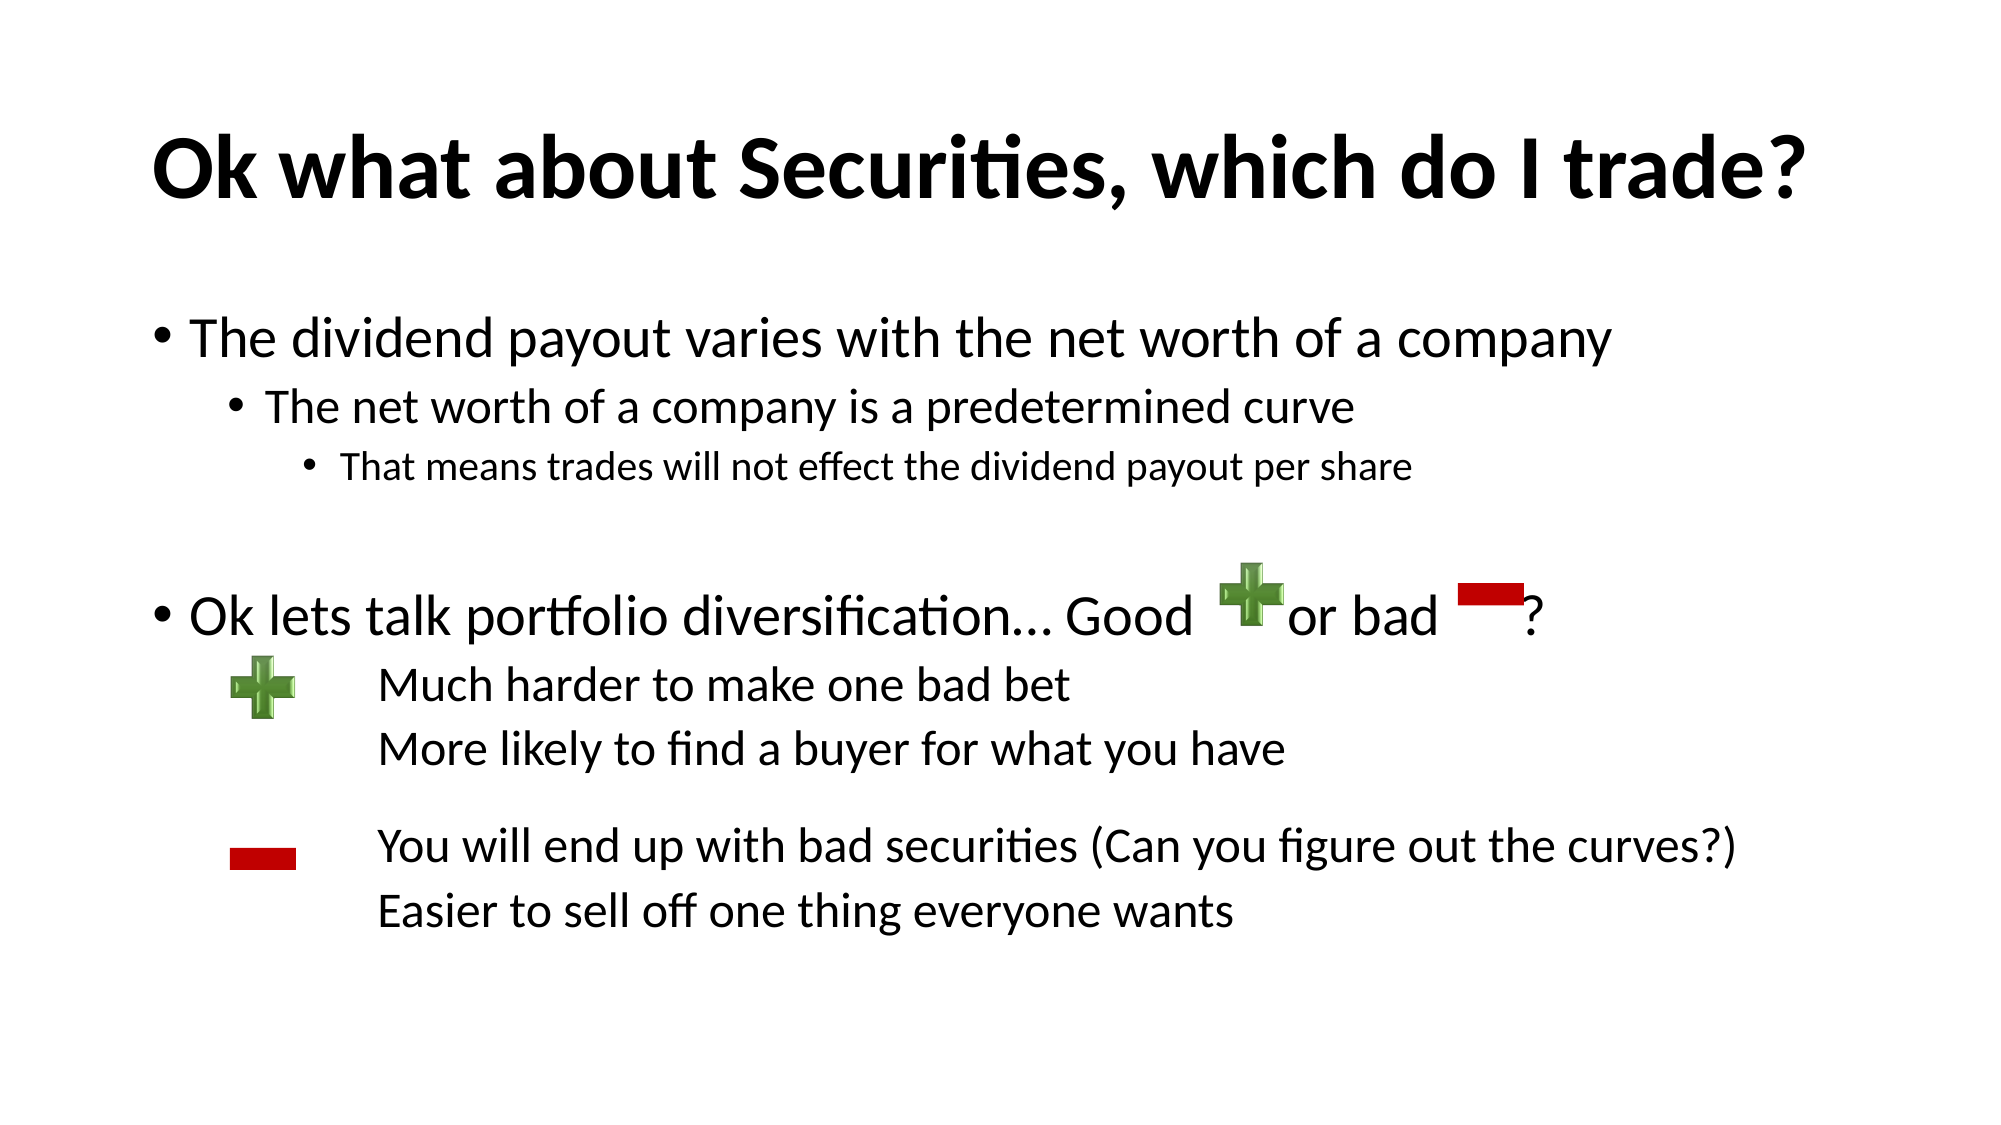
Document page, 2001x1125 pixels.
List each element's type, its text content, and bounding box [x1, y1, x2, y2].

title Ok what about Securities, which do I trade? [137, 59, 1863, 278]
text_box [229, 847, 296, 870]
text_box [1457, 583, 1524, 606]
text_box [229, 654, 296, 720]
list The dividend payout varies with the net worth of a company The net worth of a company is a predetermined curve That means trades will not effect the dividend payout per share Ok lets talk portfolio diversification… Good or bad ? Much harder to make one bad bet More likely to find a buyer for what you have You will end up with bad securities (Can you figure out the curves?) Easier to sell off one thing everyone wants [137, 299, 1863, 1014]
text_box [1218, 561, 1285, 627]
